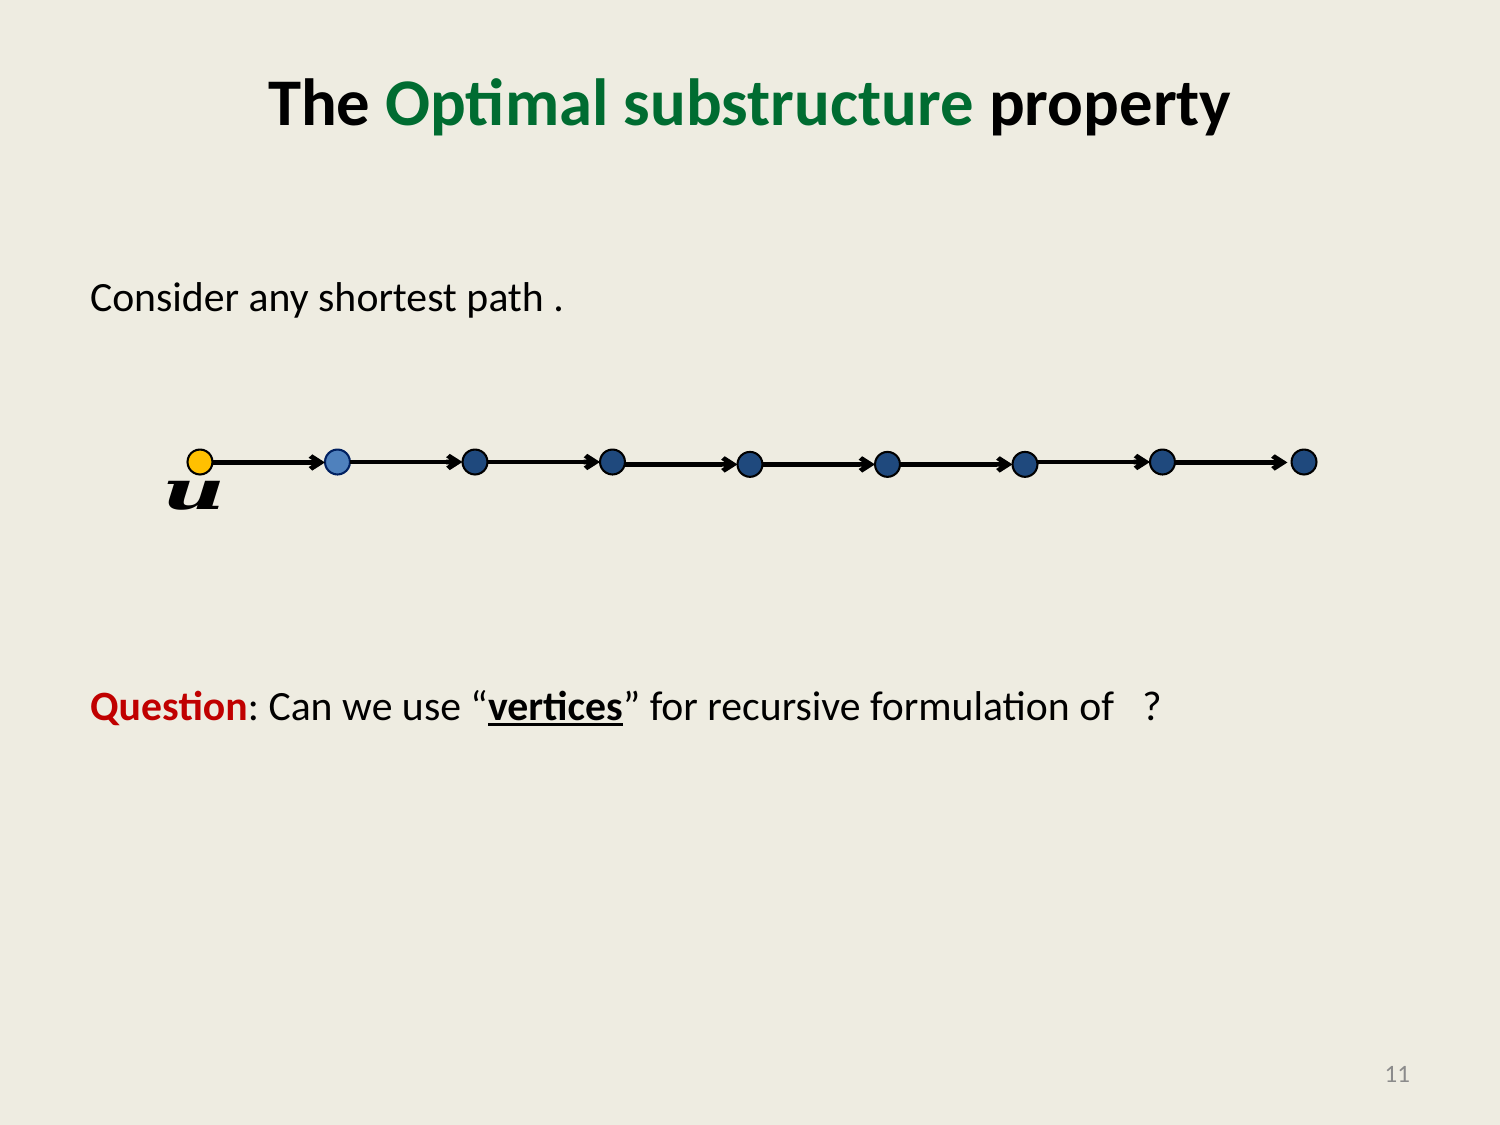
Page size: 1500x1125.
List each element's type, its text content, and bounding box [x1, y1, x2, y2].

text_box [1262, 449, 1325, 523]
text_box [228, 449, 1260, 478]
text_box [162, 449, 227, 523]
slide_number 11 [1074, 1042, 1425, 1103]
title The Optimal substructure property [75, 45, 1425, 233]
